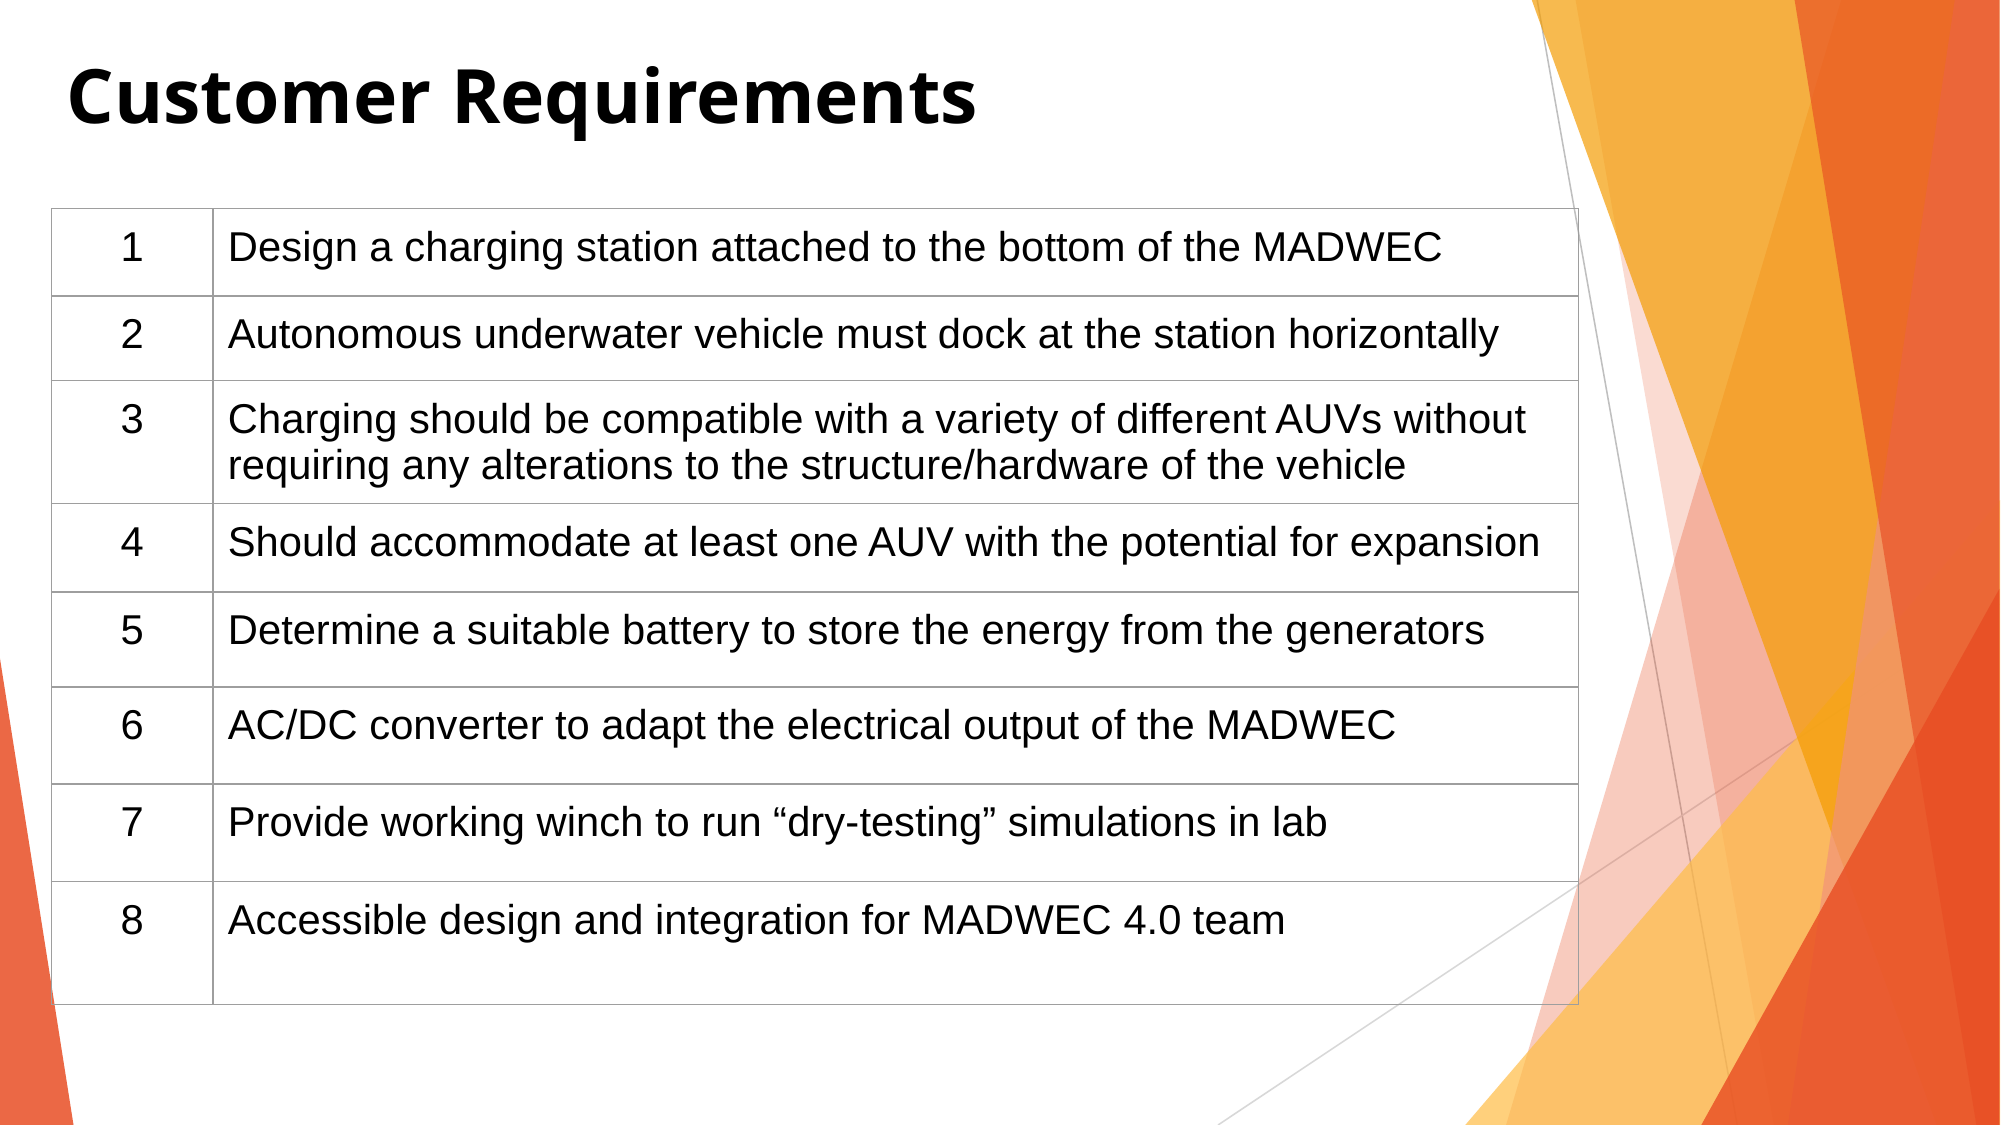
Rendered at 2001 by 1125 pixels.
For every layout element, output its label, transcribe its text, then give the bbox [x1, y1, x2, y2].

table_cell 8 [52, 882, 212, 1004]
table_header Design a charging station attached to the bottom of the MADWEC [214, 209, 1578, 295]
table_cell Charging should be compatible with a variety of different AUVs without requiring any alterations to the structure/hardware of the vehicle [214, 381, 1578, 503]
table_cell Determine a suitable battery to store the energy from the generators [214, 593, 1578, 686]
table_cell 3 [52, 381, 212, 503]
table_cell Should accommodate at least one AUV with the potential for expansion [214, 504, 1578, 591]
table_cell 4 [52, 504, 212, 591]
text_box Customer Requirements [51, 33, 1548, 154]
table_cell 5 [52, 593, 212, 686]
table_cell Provide working winch to run “dry-testing” simulations in lab [214, 785, 1578, 881]
table_cell 2 [52, 297, 212, 380]
table_header 1 [52, 209, 212, 295]
table_cell Autonomous underwater vehicle must dock at the station horizontally [214, 297, 1578, 380]
table_cell 7 [52, 785, 212, 881]
table_cell AC/DC converter to adapt the electrical output of the MADWEC [214, 688, 1578, 783]
table_cell 6 [52, 688, 212, 783]
table_cell Accessible design and integration for MADWEC 4.0 team [214, 882, 1578, 1004]
